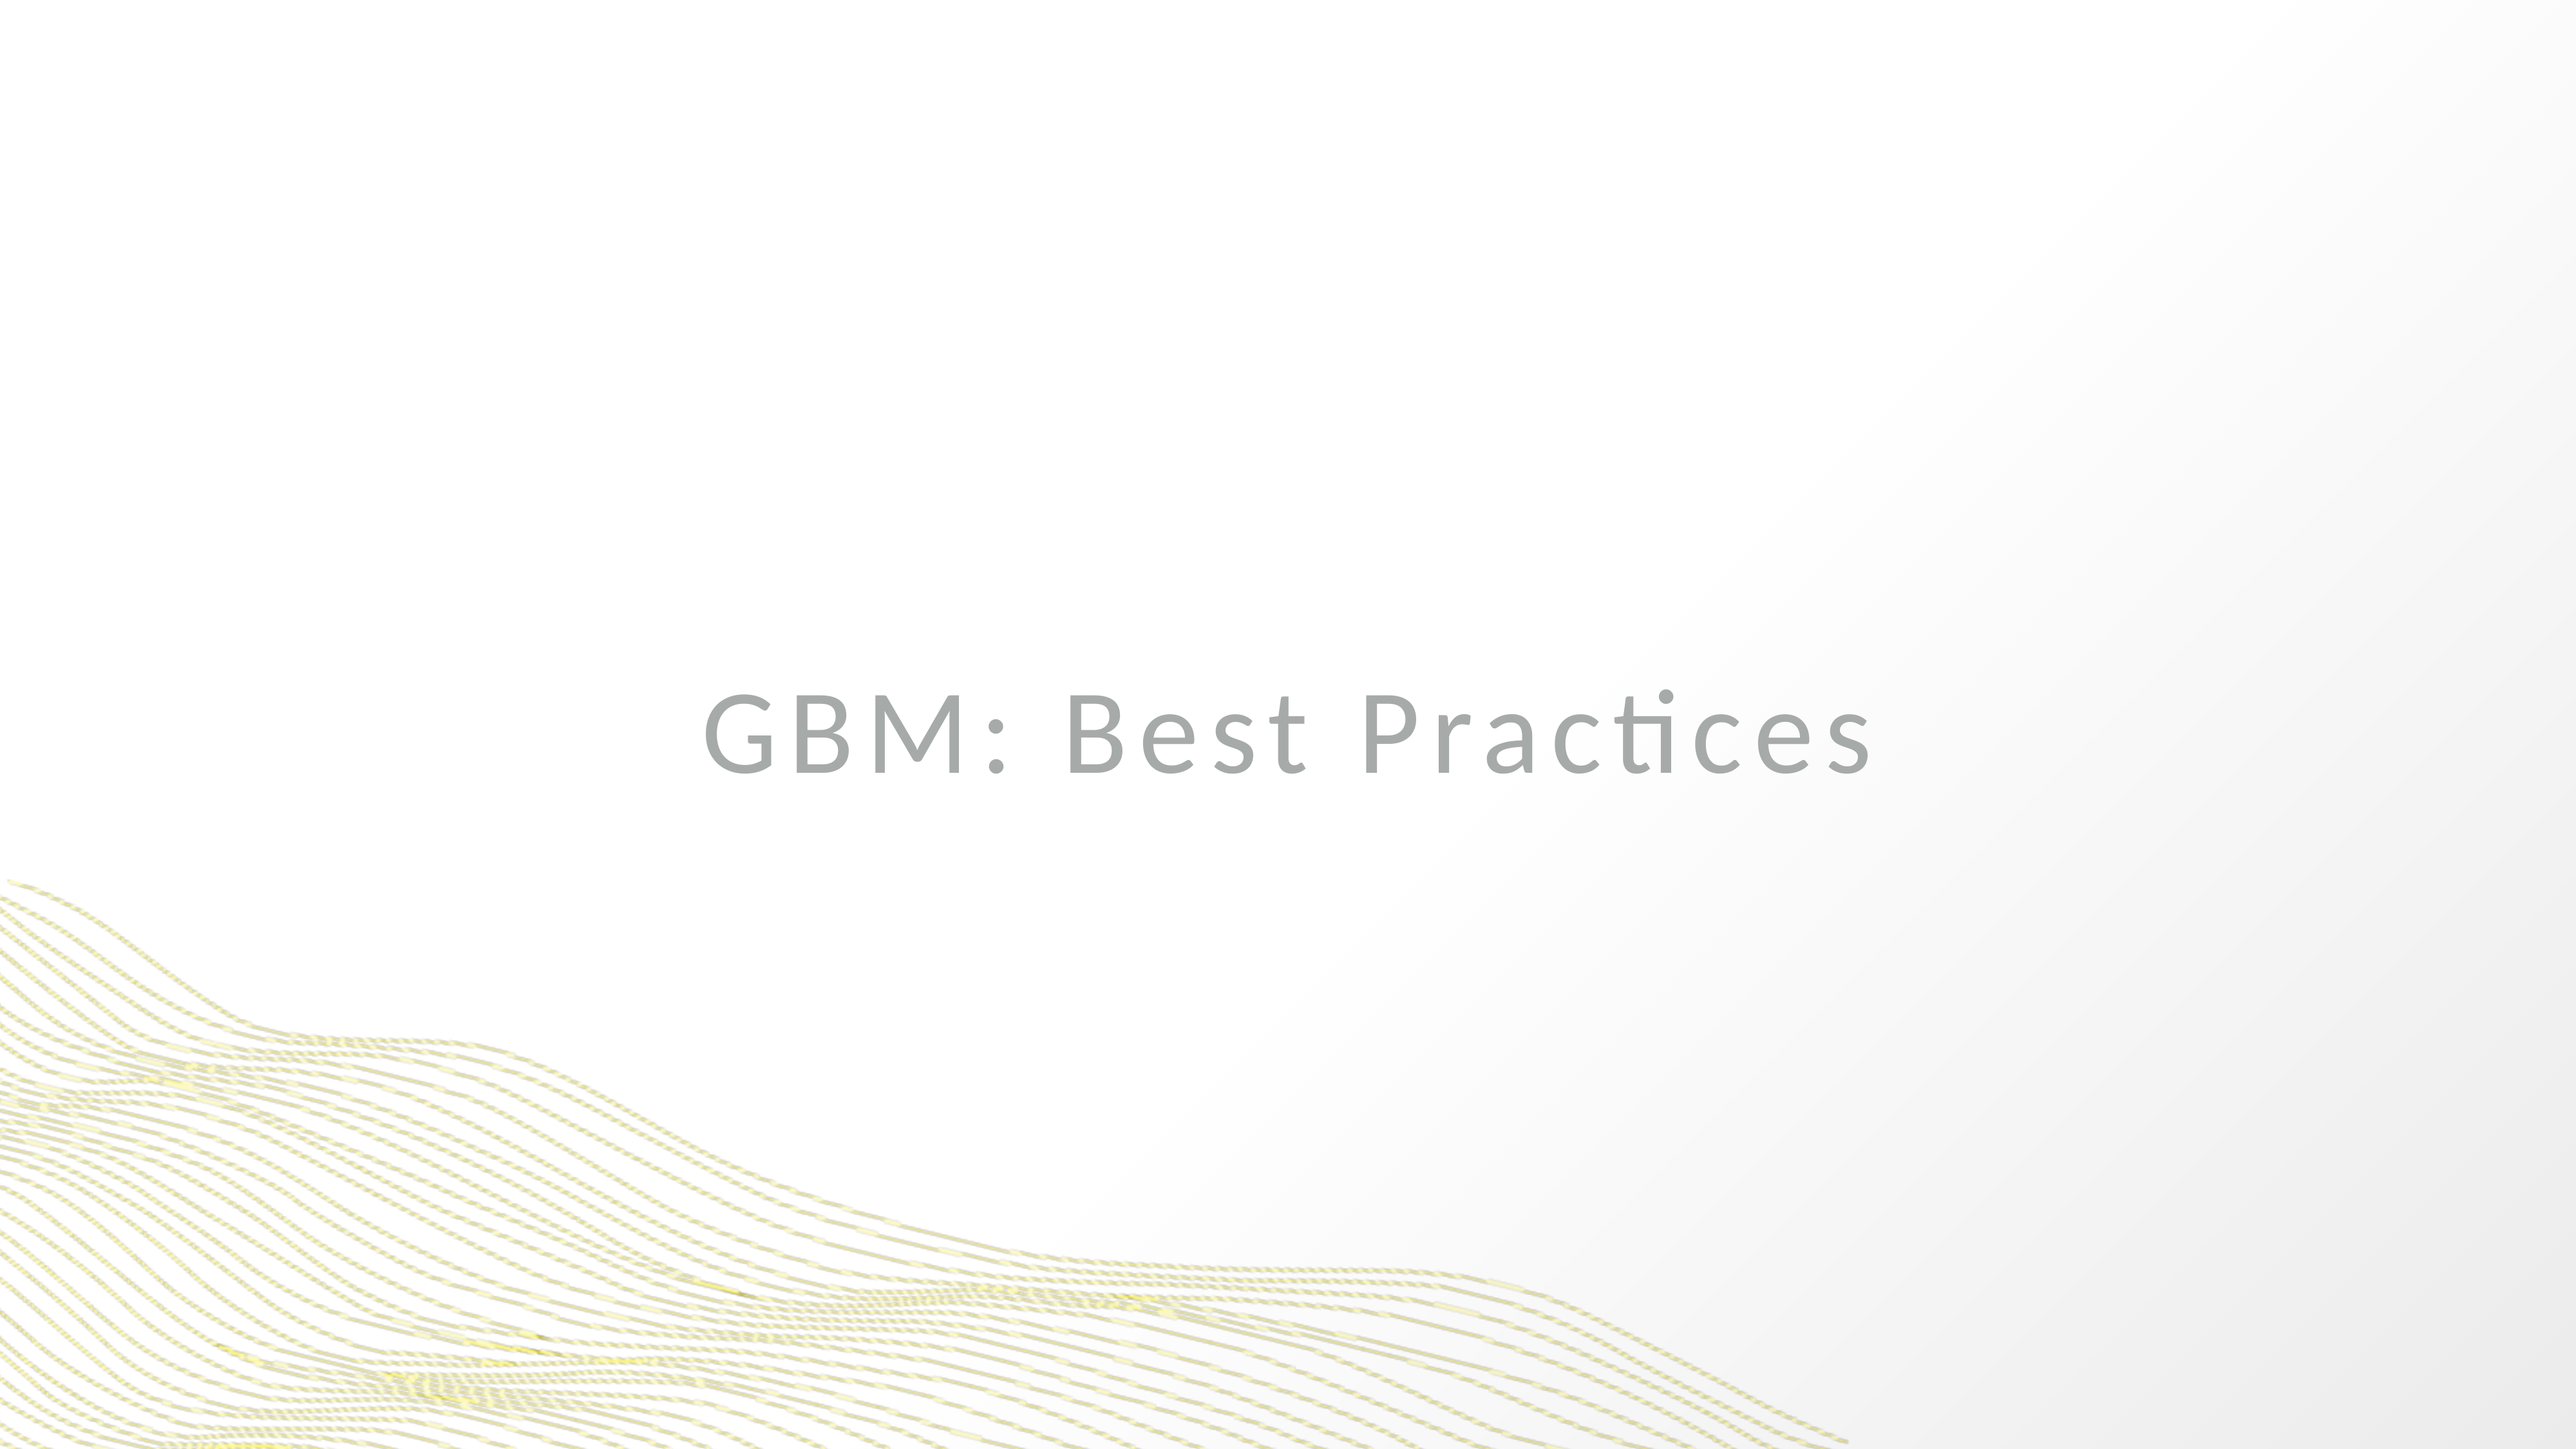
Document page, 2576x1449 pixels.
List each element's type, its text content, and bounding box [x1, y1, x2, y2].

picture [0, 879, 1878, 1449]
title GBM: Best Practices [476, 551, 2100, 898]
